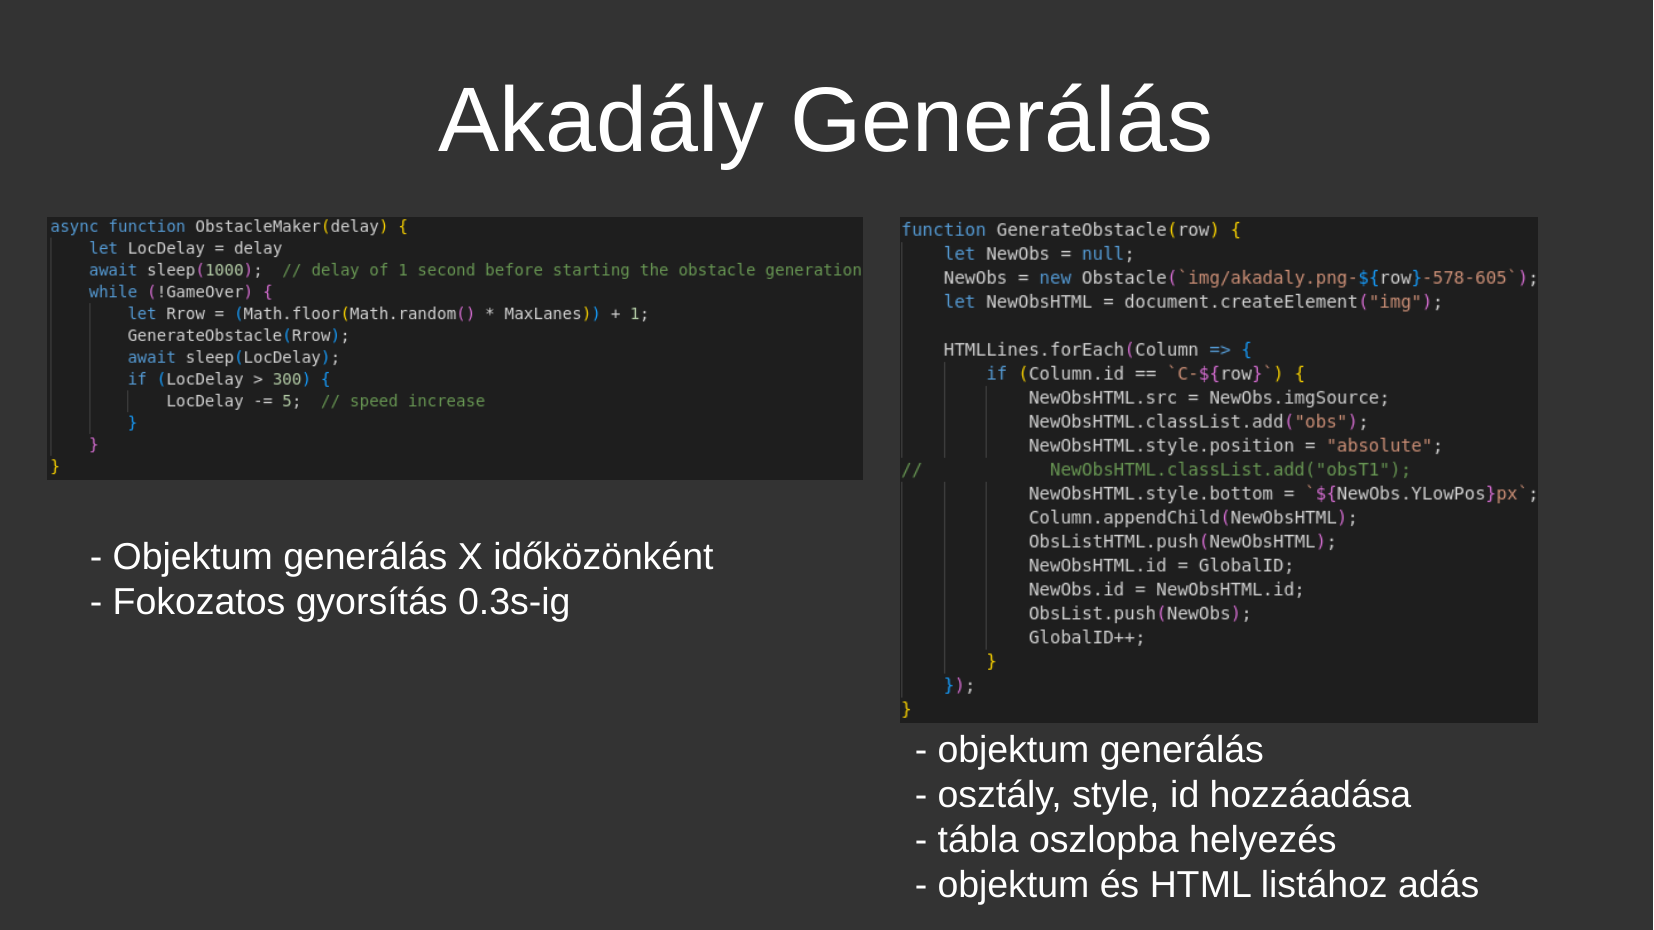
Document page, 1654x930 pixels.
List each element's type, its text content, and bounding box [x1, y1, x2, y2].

picture [46, 217, 863, 480]
text_box - objektum generálás - osztály, style, id hozzáadása - tábla oszlopba helyezés - objektum és HTML listához adás [900, 729, 1538, 900]
title Akadály Generálás [82, 37, 1571, 193]
text_box - Objektum generálás X időközönként - Fokozatos gyorsítás 0.3s-ig [75, 525, 863, 624]
picture [899, 217, 1538, 723]
